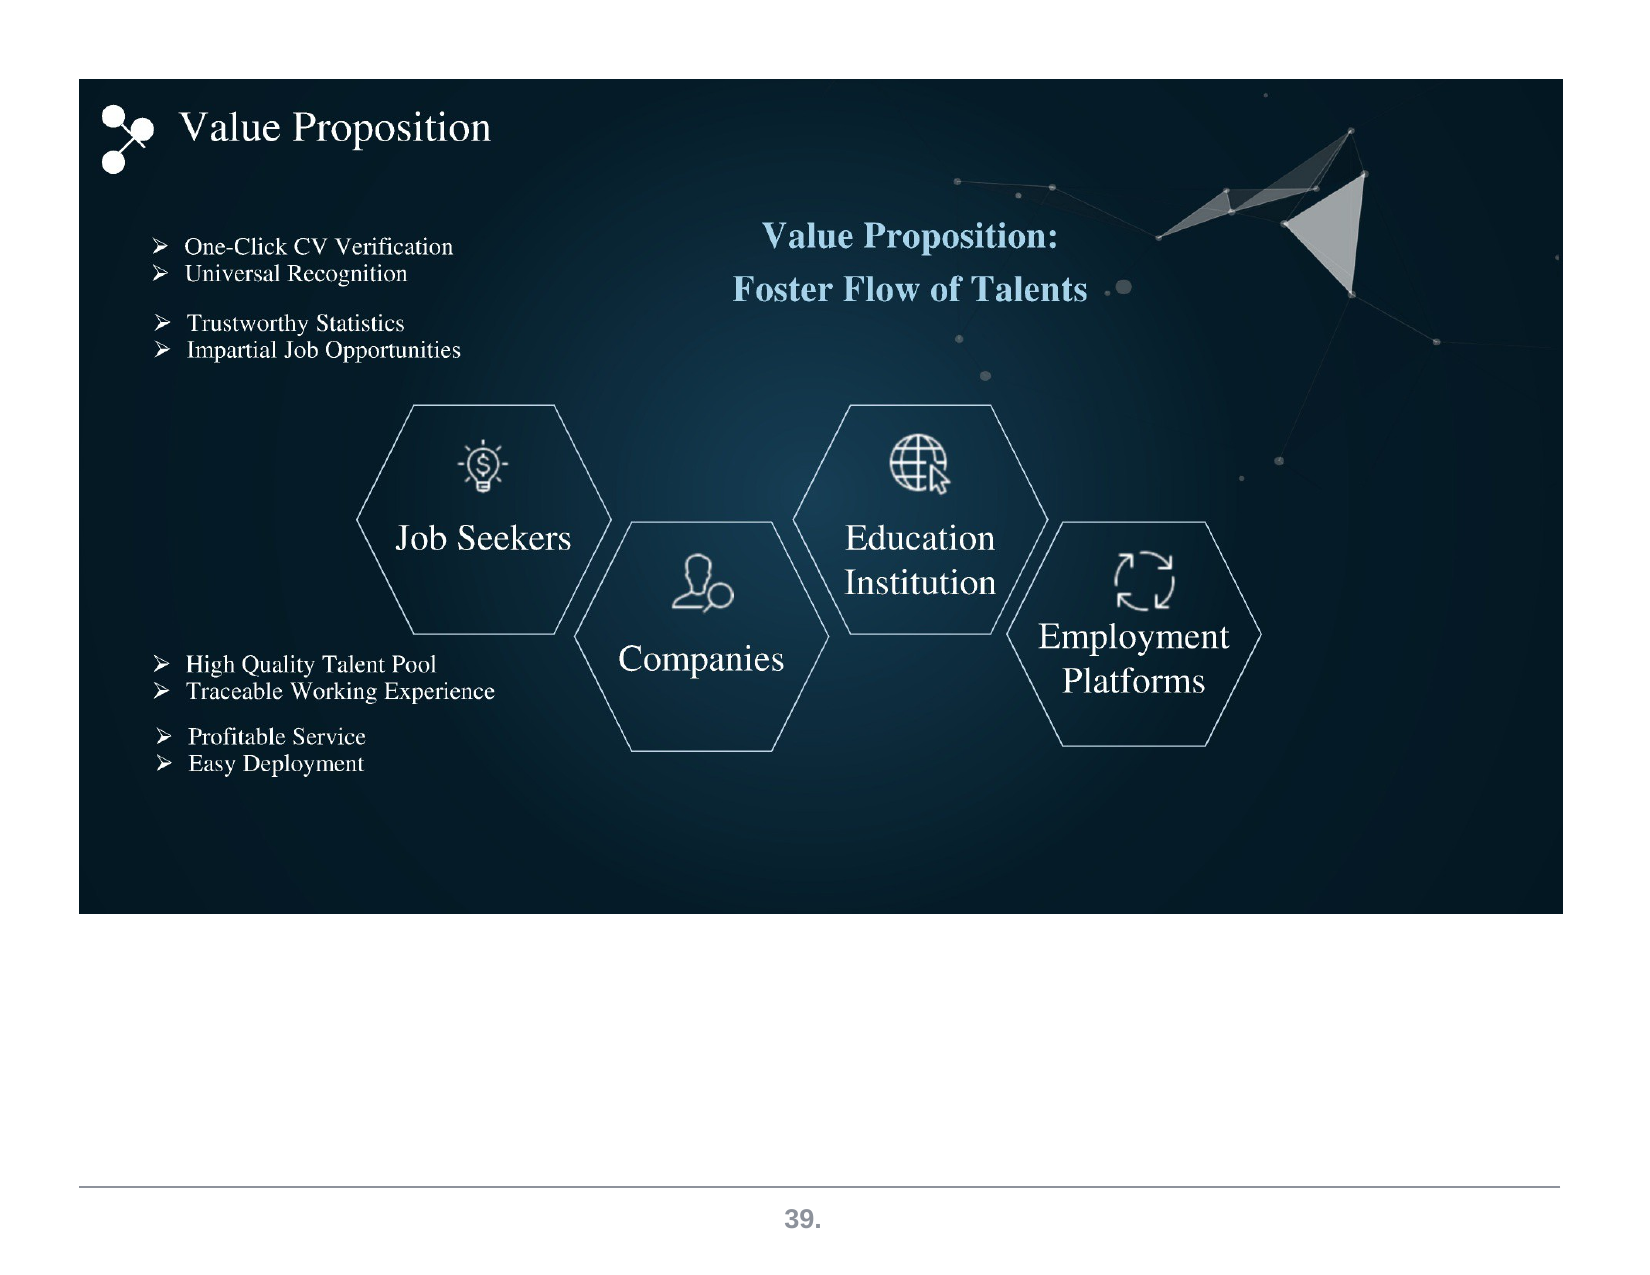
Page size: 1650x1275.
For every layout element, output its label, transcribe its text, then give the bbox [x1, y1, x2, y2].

picture [78, 78, 1563, 914]
slide_number 10. [778, 1201, 825, 1275]
